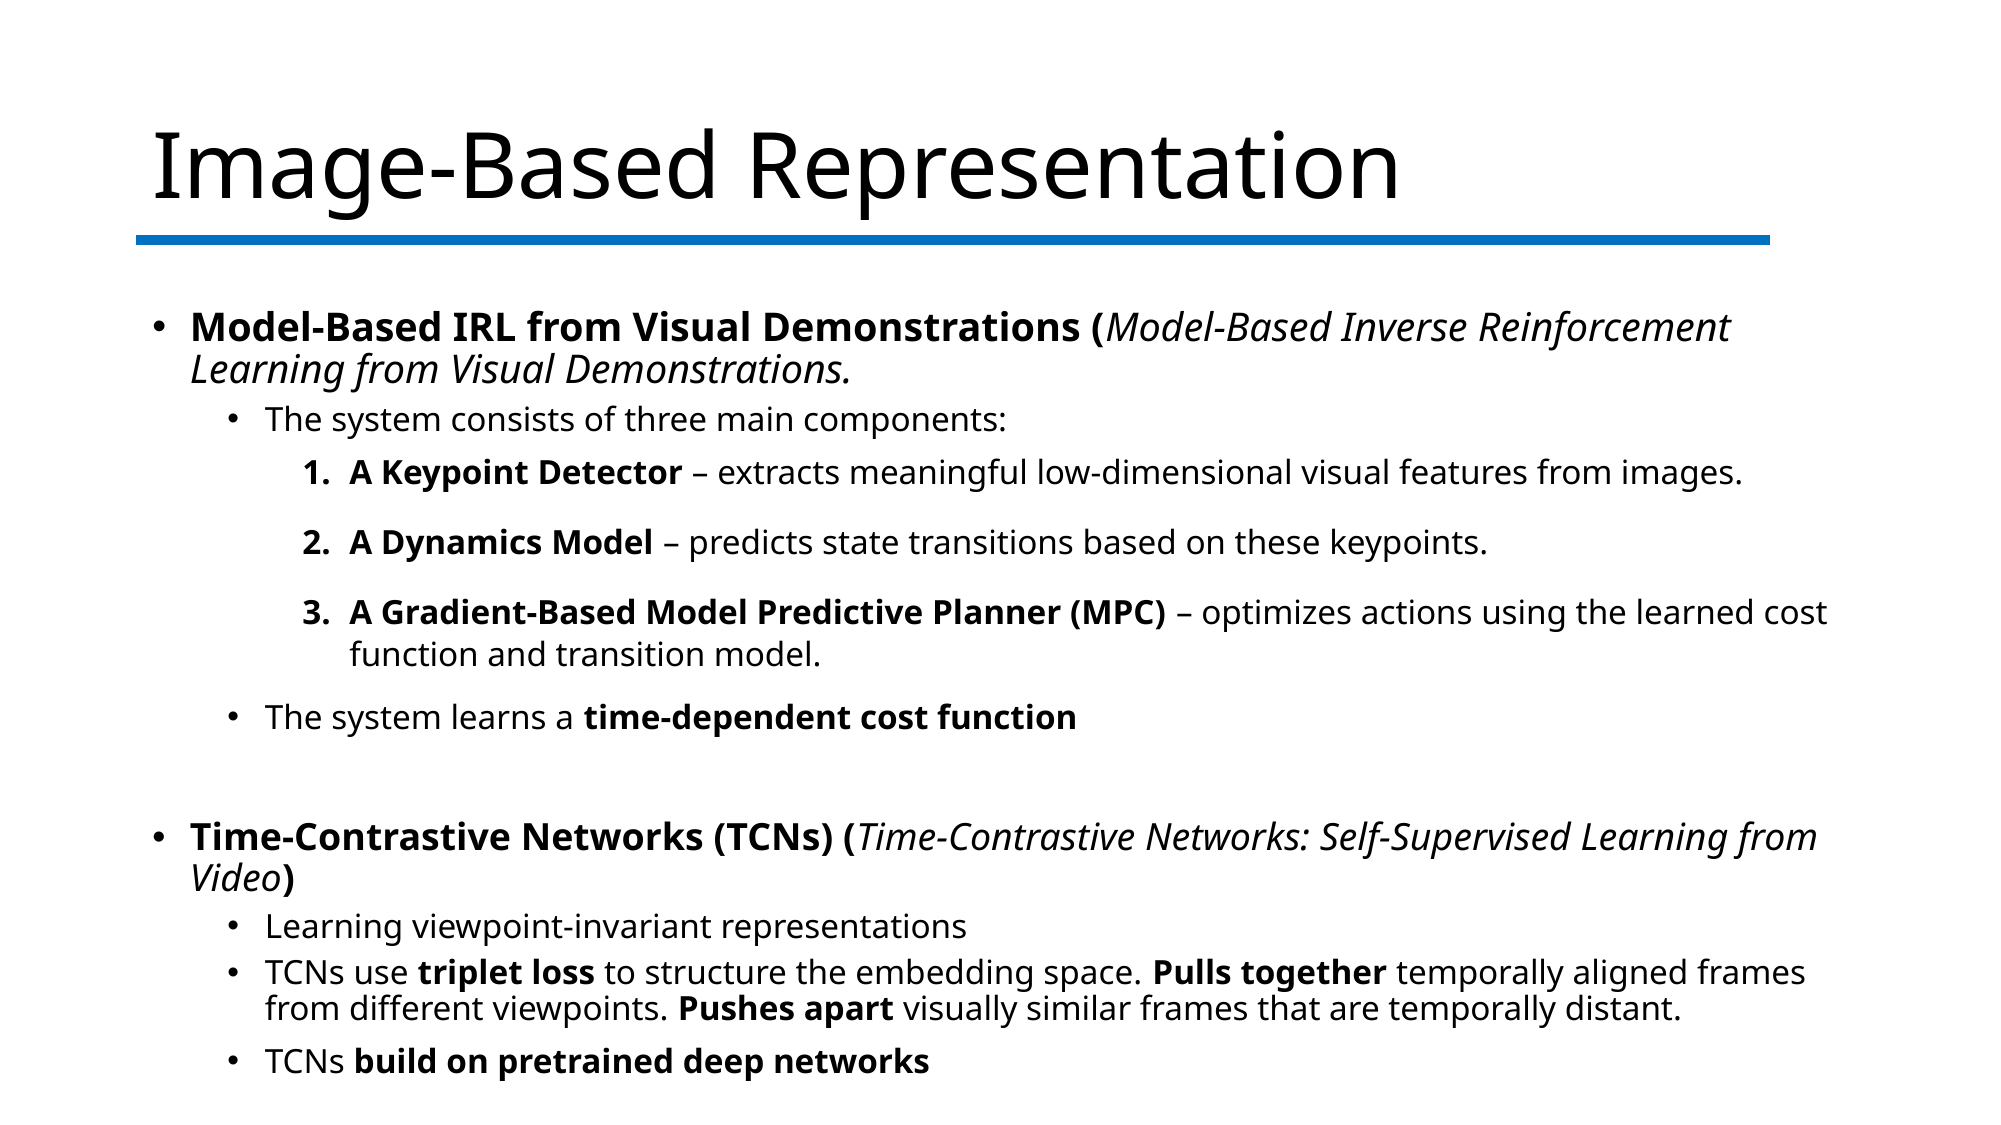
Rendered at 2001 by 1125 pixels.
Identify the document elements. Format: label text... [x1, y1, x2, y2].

text_box [136, 235, 1770, 245]
list Model-Based IRL from Visual Demonstrations (Model-Based Inverse Reinforcement Learning from Visual Demonstrations. The system consists of three main components: A Keypoint Detector – extracts meaningful low-dimensional visual features from images. A Dynamics Model – predicts state transitions based on these keypoints. A Gradient-Based Model Predictive Planner (MPC) – optimizes actions using the learned cost function and transition model. The system learns a time-dependent cost function Time-Contrastive Networks (TCNs) (Time-Contrastive Networks: Self-Supervised Learning from Video) Learning viewpoint-invariant representations TCNs use triplet loss to structure the embedding space. Pulls together temporally aligned frames from different viewpoints. Pushes apart visually similar frames that are temporally distant. TCNs build on pretrained deep networks [137, 299, 1863, 1107]
title Image-Based Representation [137, 59, 1863, 278]
